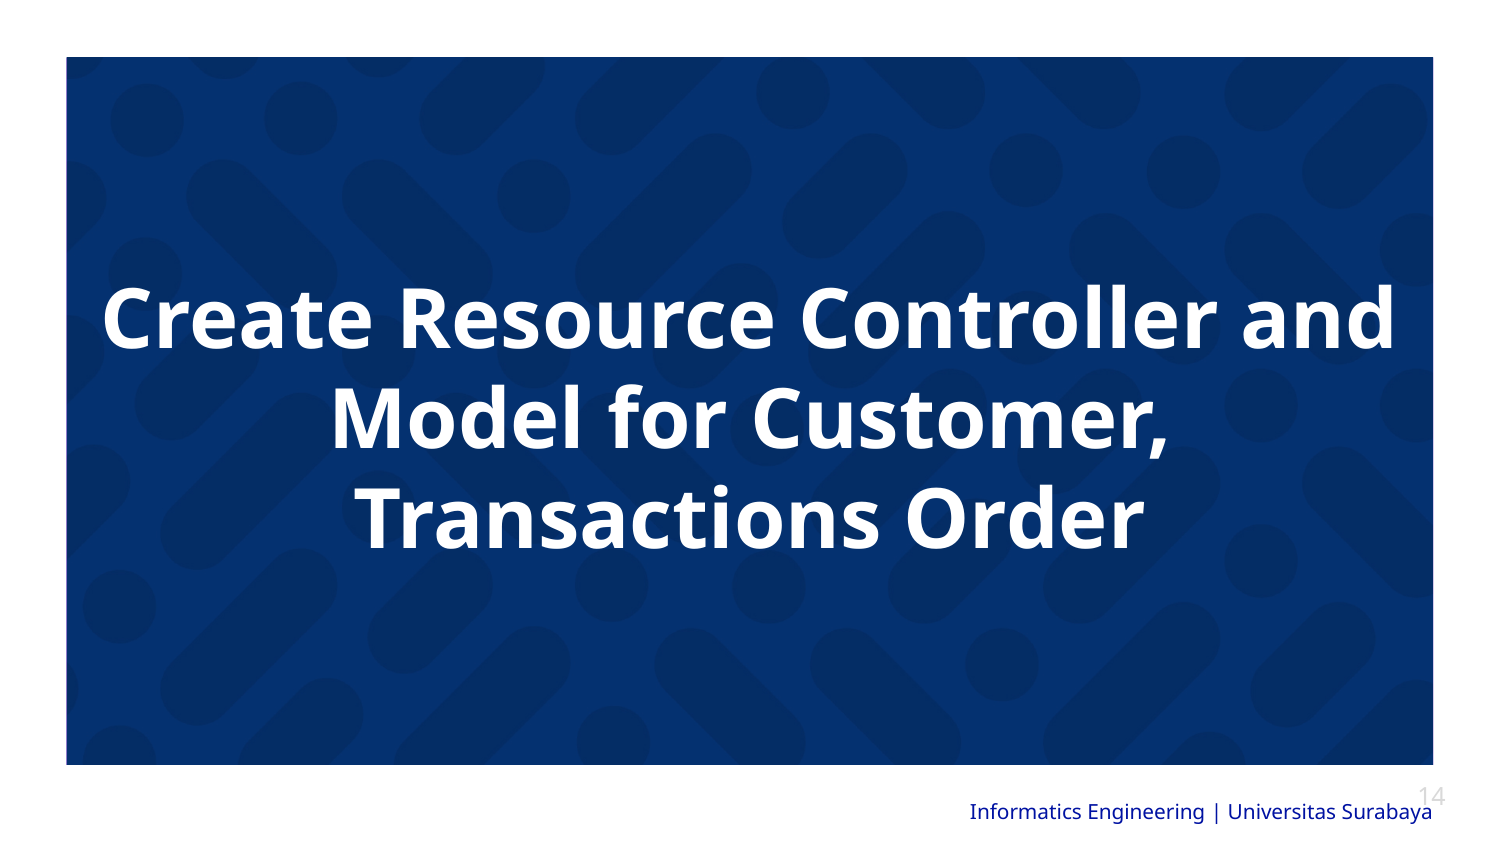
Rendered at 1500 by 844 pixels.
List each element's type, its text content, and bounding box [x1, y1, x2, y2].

picture [66, 57, 1434, 765]
title Create Resource Controller and Model for Customer, Transactions Order [75, 263, 1425, 581]
text_box Informatics Engineering | Universitas Surabaya [953, 791, 1448, 828]
slide_number 14 [1402, 764, 1493, 830]
